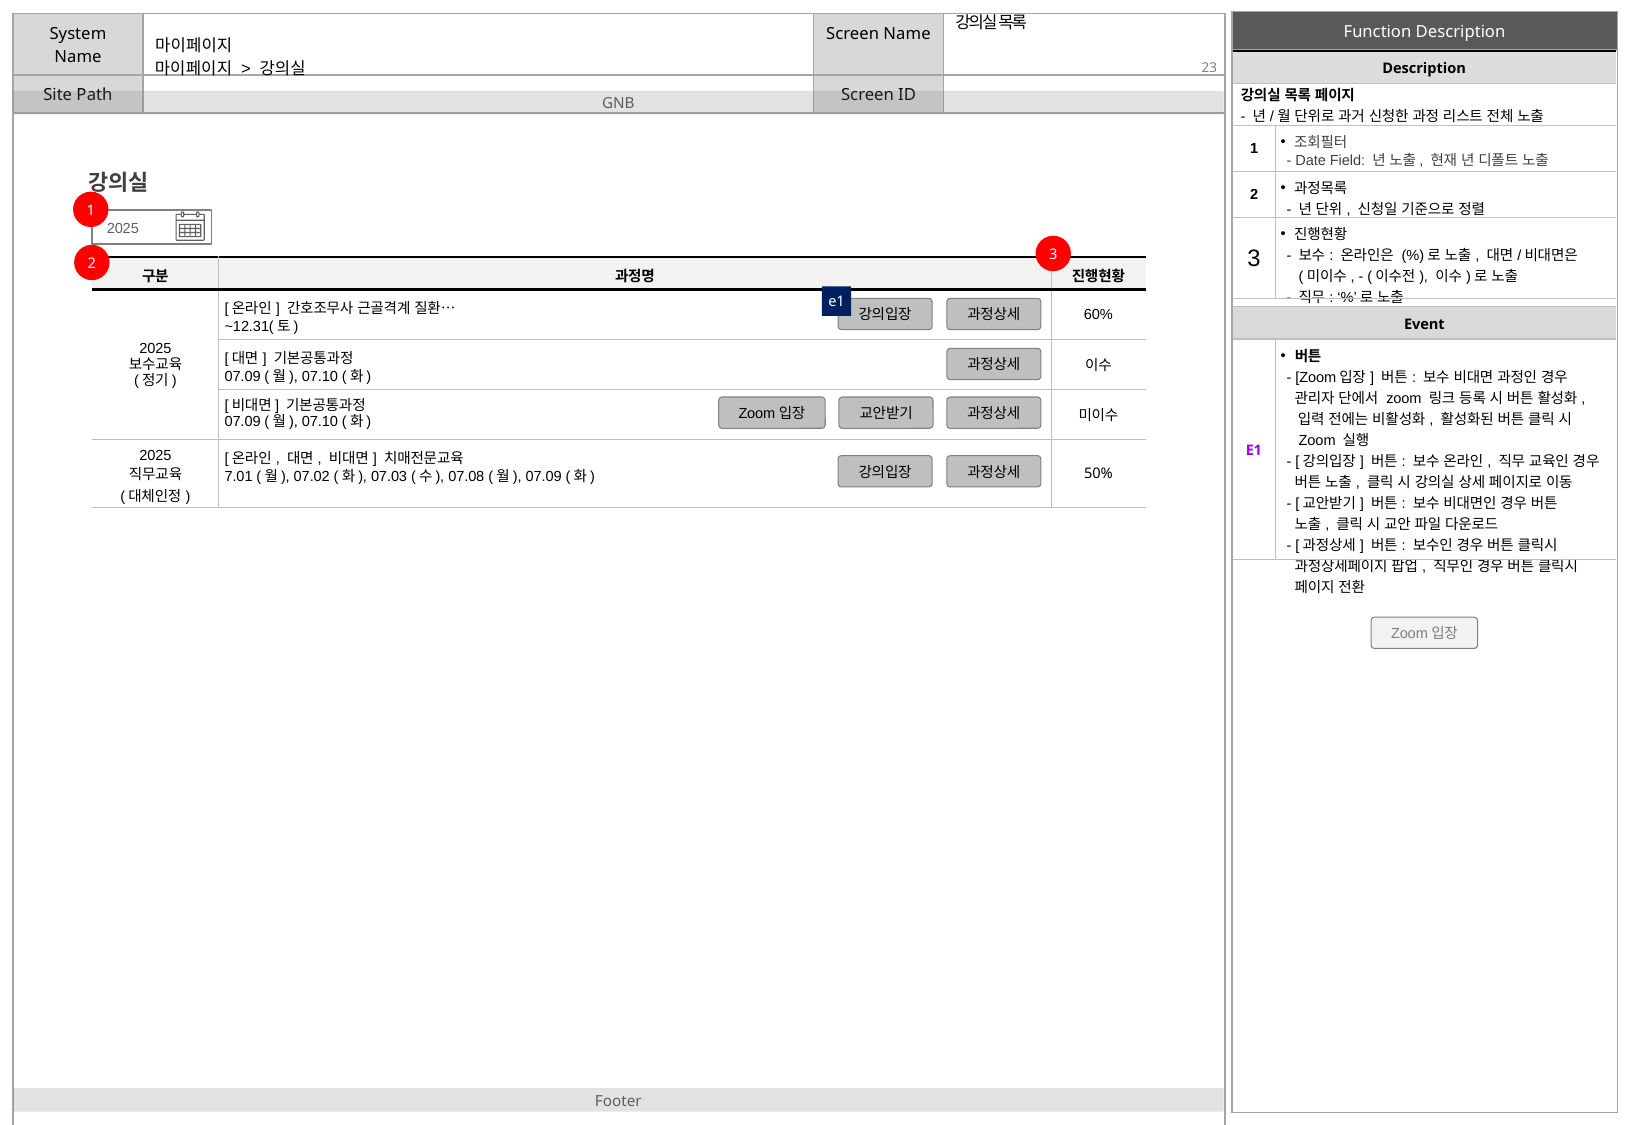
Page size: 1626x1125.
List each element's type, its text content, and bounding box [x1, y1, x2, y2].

table_header Description [1233, 52, 1616, 83]
text_box 과정상세 [944, 296, 1044, 332]
table_cell [온라인, 대면, 비대면] 치매전문교육 7.01 (월), 07.02 (화), 07.03 (수), 07.08 (월), 07.09 (화) [219, 440, 1051, 507]
table_cell 2025 보수교육 (정기) [92, 291, 218, 439]
text_box 과정상세 [944, 394, 1044, 431]
table_cell 2 [1233, 172, 1275, 217]
table_cell E1 [1233, 340, 1275, 559]
text_box 과정상세 [944, 346, 1044, 382]
table_cell 3 [1233, 218, 1275, 298]
text_box 강의입장 [835, 296, 935, 332]
table_cell 강의실 목록 페이지 - 년/월 단위로 과거 신청한 과정 리스트 전체 노출 [1233, 84, 1616, 125]
table_cell [온라인] 간호조무사 근골격계 질환… ~12.31(토) [219, 291, 1051, 339]
table_header 구분 [92, 258, 218, 288]
table_cell 진행현황 - 보수: 온라인은 (%)로 노출, 대면/비대면은 (미이수, - (이수전), 이수)로 노출 - 직무: ‘%’로 노출 [1276, 218, 1616, 298]
text_box 2 [74, 245, 110, 281]
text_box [91, 209, 212, 245]
table_cell 1 [1233, 126, 1275, 171]
text_box 강의입장 [835, 453, 935, 490]
table_cell 조회필터 - Date Field: 년 노출, 현재 년 디폴트 노출 [1276, 126, 1616, 171]
table_cell [대면] 기본공통과정 07.09 (월), 07.10 (화) [219, 340, 1051, 389]
text_box 강의실 [73, 148, 362, 203]
table_cell 과정목록 - 년 단위, 신청일 기준으로 정렬 [1276, 172, 1616, 217]
table_cell 2025 직무교육 (대체인정) [92, 440, 218, 507]
text_box 교안받기 [836, 394, 936, 431]
text_box 1 [73, 191, 109, 227]
table_cell [비대면] 기본공통과정 07.09 (월), 07.10 (화) [219, 390, 1051, 439]
title 마이페이지 > 강의실 [143, 52, 813, 87]
list 강의실 목록 [943, 14, 1227, 50]
text_box Zoom입장 [716, 394, 828, 431]
table_cell 50% [1052, 440, 1146, 507]
table_header 진행현황 [1052, 258, 1146, 288]
text_box 3 [1035, 235, 1071, 272]
table_cell 이수 [1052, 340, 1146, 389]
table_cell 미이수 [1052, 390, 1146, 439]
text_box 과정상세 [944, 453, 1044, 490]
table_header Event [1233, 307, 1616, 338]
text_box Zoom입장 [1368, 615, 1480, 651]
text_box e1 [821, 286, 852, 316]
table_cell 버튼 - [Zoom입장] 버튼: 보수 비대면 과정인 경우 관리자 단에서 zoom 링크 등록 시 버튼 활성화, 입력 전에는 비활성화, 활성화된 버튼 클릭 시 Zoom 실행 - [강의입장] 버튼: 보수 온라인, 직무 교육인 경우 버튼 노출, 클릭 시 강의실 상세 페이지로 이동 - [교안받기] 버튼: 보수 비대면인 경우 버튼 노출, 클릭 시 교안 파일 다운로드 - [과정상세] 버튼: 보수인 경우 버튼 클릭시 과정상세페이지 팝업, 직무인 경우 버튼 클릭시 페이지 전환 [1276, 340, 1616, 559]
table_header 과정명 [219, 258, 1051, 288]
table_cell 60% [1052, 291, 1146, 339]
